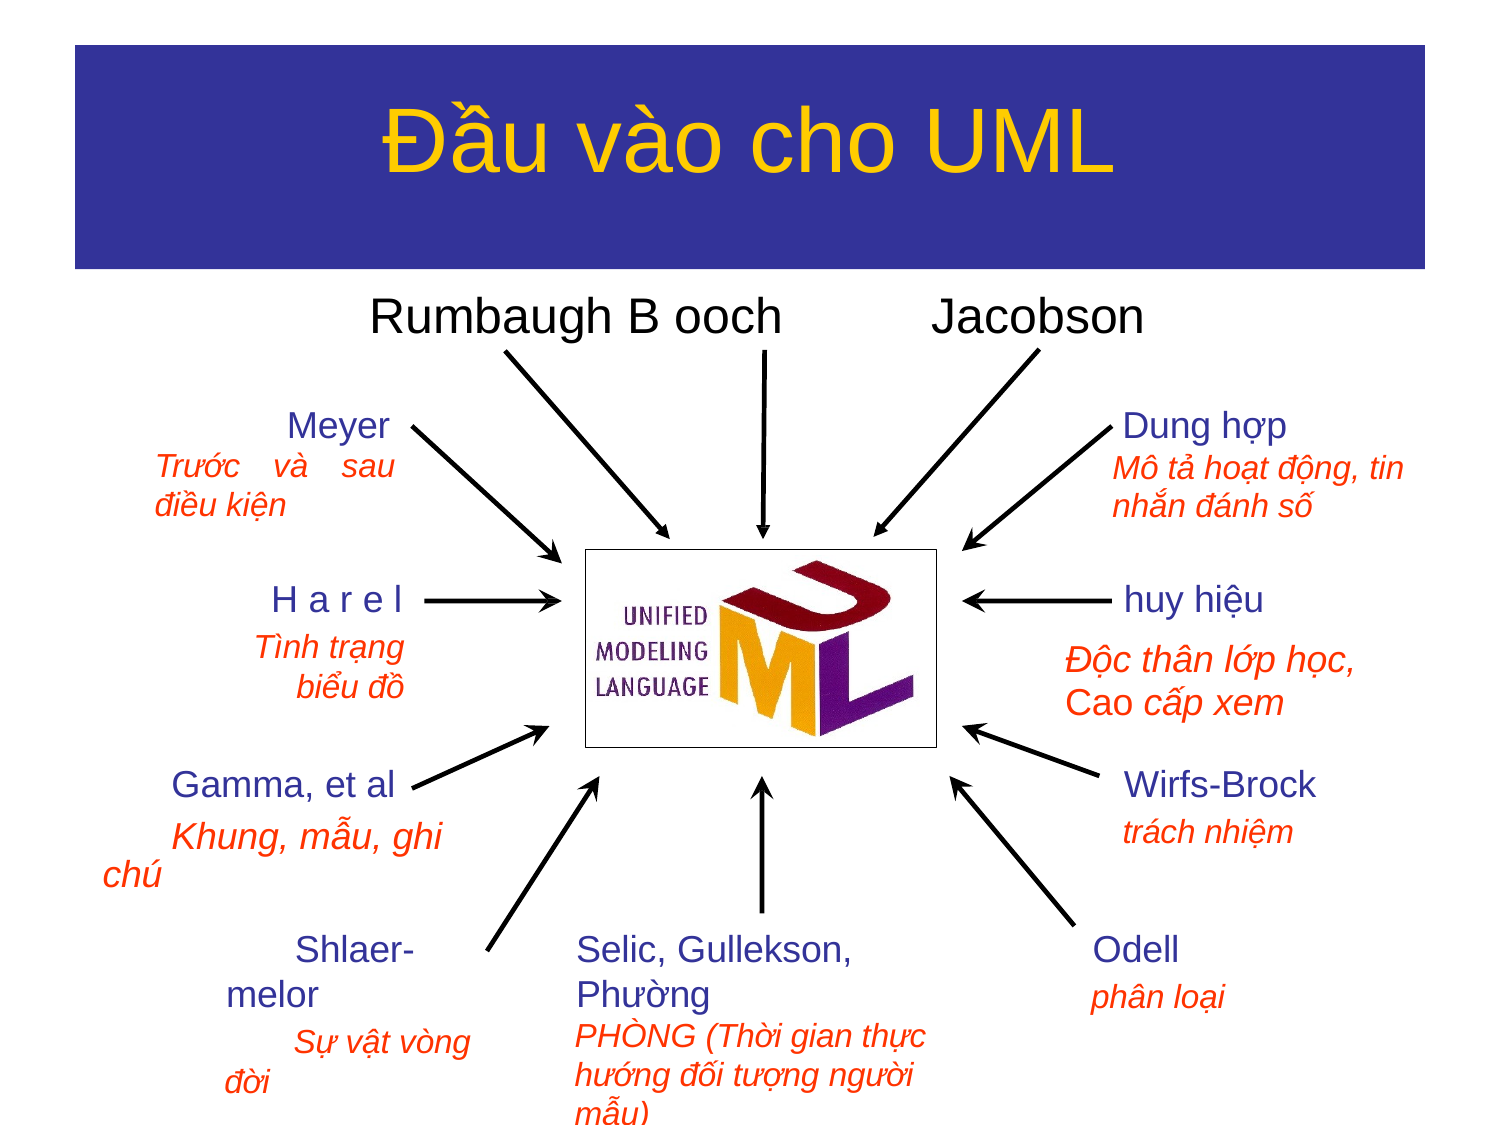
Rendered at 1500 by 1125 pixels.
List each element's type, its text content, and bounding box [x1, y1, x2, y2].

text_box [584, 548, 938, 749]
text_box [961, 722, 1101, 779]
text_box [961, 424, 1110, 552]
text_box [873, 347, 1042, 537]
title Đầu vào cho UML [75, 45, 1425, 270]
text_box Rumbaugh B ooch Meyer Trước và sau điều kiện [152, 281, 837, 525]
text_box Gamma, et al Khung, mẫu, ghi chú Shlaer- melor Sự vật vòng đời [100, 751, 478, 1100]
text_box Wirfs-Brock trách nhiệm [1120, 752, 1356, 851]
text_box Jacobson [929, 281, 1149, 344]
text_box [961, 589, 1062, 613]
text_box [949, 775, 1077, 928]
text_box [750, 775, 774, 914]
text_box Dung hợp Mô tả hoạt động, tin nhắn đánh số [1110, 399, 1458, 524]
text_box Odell phân loại [1088, 917, 1289, 1015]
text_box huy hiệu Độc thân lớp học, Cao cấp xem [1062, 559, 1370, 724]
text_box H a r e l Tình trạng biểu đồ [223, 567, 406, 705]
text_box [503, 349, 670, 540]
text_box [478, 725, 550, 762]
text_box [424, 589, 562, 613]
text_box Selic, Gullekson, Phường PHÒNG (Thời gian thực hướng đối tượng người mẫu) [572, 922, 968, 1125]
text_box [756, 349, 771, 540]
text_box [485, 776, 600, 953]
text_box [410, 424, 562, 564]
